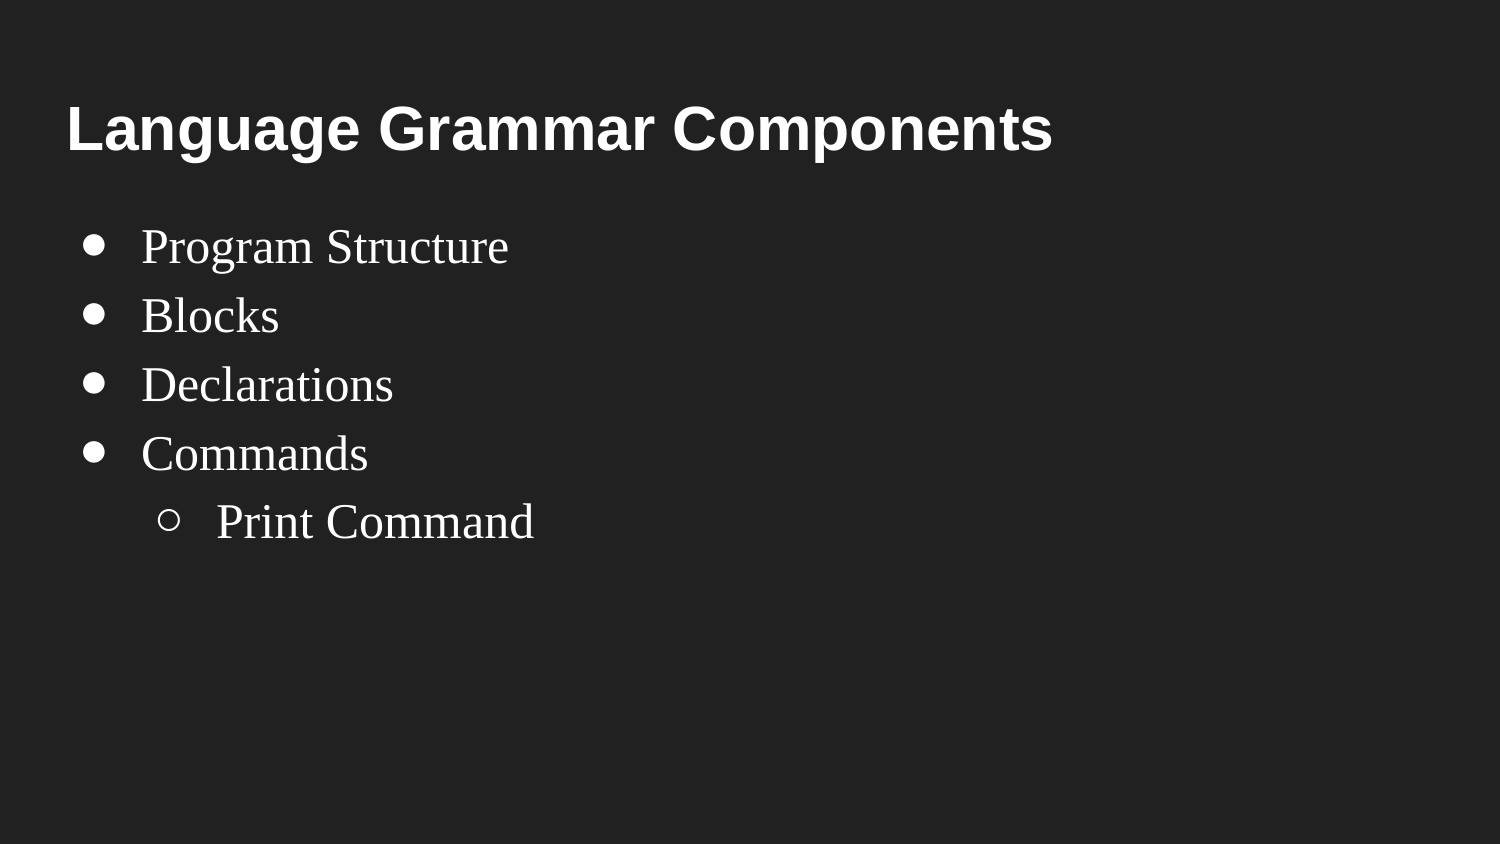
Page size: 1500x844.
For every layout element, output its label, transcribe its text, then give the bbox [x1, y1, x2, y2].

list Program Structure Blocks Declarations Commands Print Command [51, 189, 1449, 750]
title Language Grammar Components [51, 72, 1449, 167]
